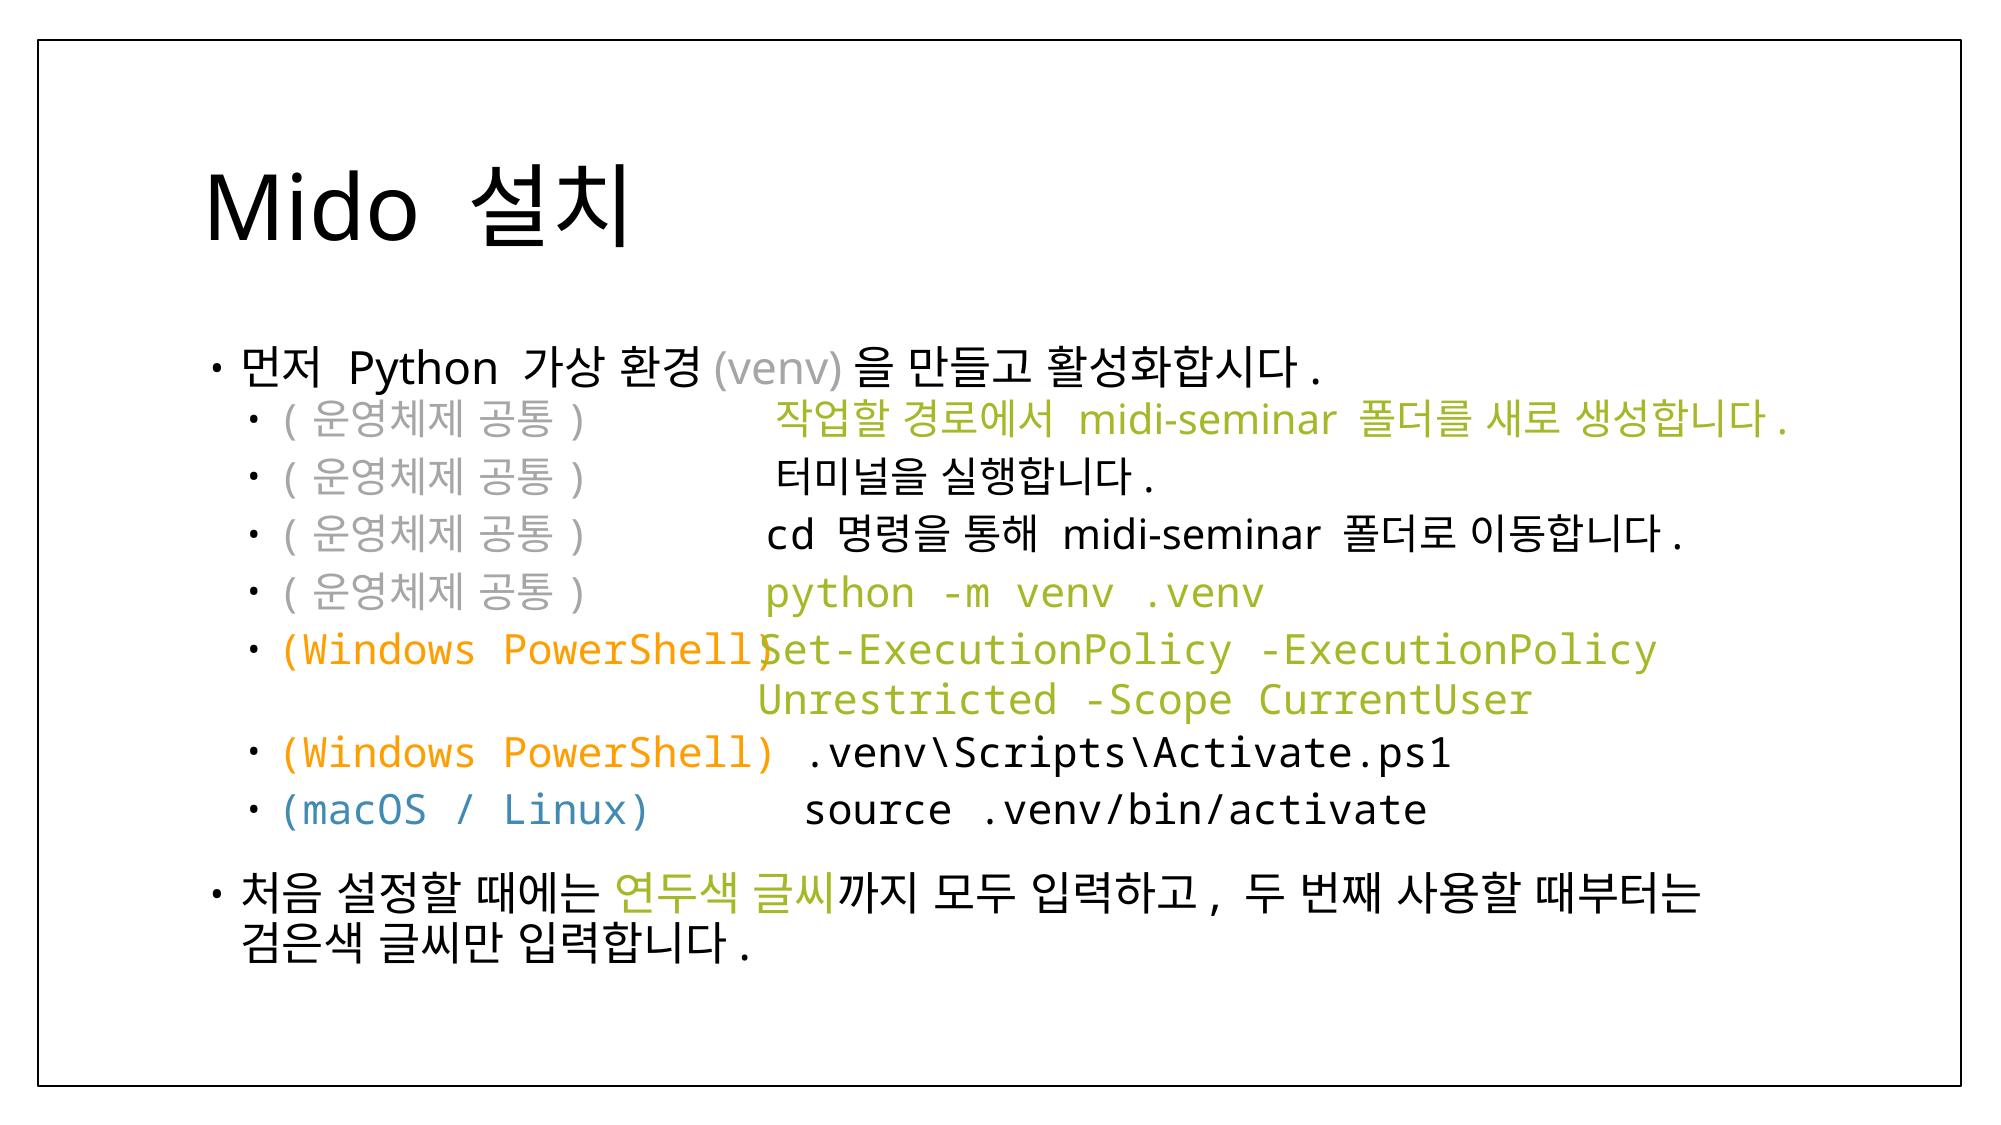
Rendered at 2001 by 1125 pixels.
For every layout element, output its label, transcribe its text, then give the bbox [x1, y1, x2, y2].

title Mido 설치 [187, 99, 1808, 323]
list 먼저 Python 가상 환경(venv)을 만들고 활성화합시다. (운영체제 공통) 작업할 경로에서 midi-seminar 폴더를 새로 생성합니다. (운영체제 공통) 터미널을 실행합니다. (운영체제 공통) cd 명령을 통해 midi-seminar 폴더로 이동합니다. (운영체제 공통) python -m venv .venv (Windows PowerShell) (Windows PowerShell) .venv\Scripts\Activate.ps1 (macOS / Linux) source .venv/bin/activate 처음 설정할 때에는 연두색 글씨까지 모두 입력하고, 두 번째 사용할 때부터는 검은색 글씨만 입력합니다. [187, 337, 1881, 1000]
text_box Set-ExecutionPolicy -ExecutionPolicy Unrestricted -Scope CurrentUser [742, 615, 1762, 730]
